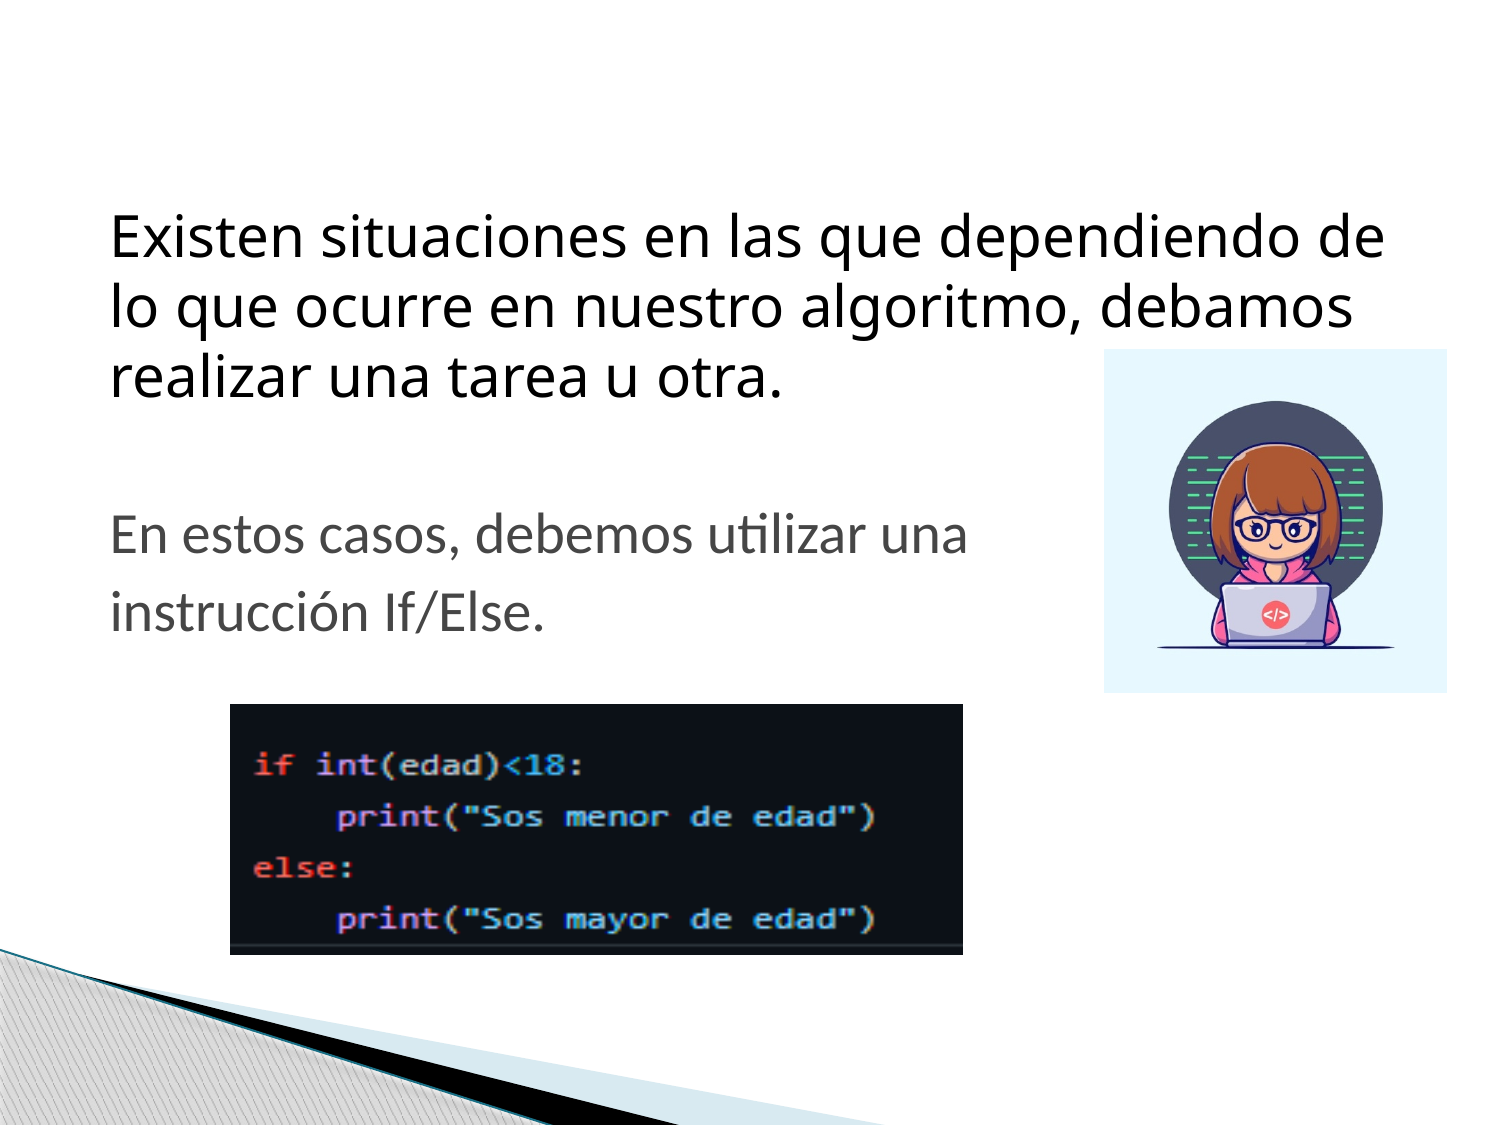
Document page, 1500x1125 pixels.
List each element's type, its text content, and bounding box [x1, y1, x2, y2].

picture [229, 703, 963, 955]
picture [1104, 349, 1448, 693]
list Existen situaciones en las que dependiendo de lo que ocurre en nuestro algoritmo, debamos realizar una tarea u otra. En estos casos, debemos utilizar una instrucción If/Else. [76, 113, 1427, 941]
